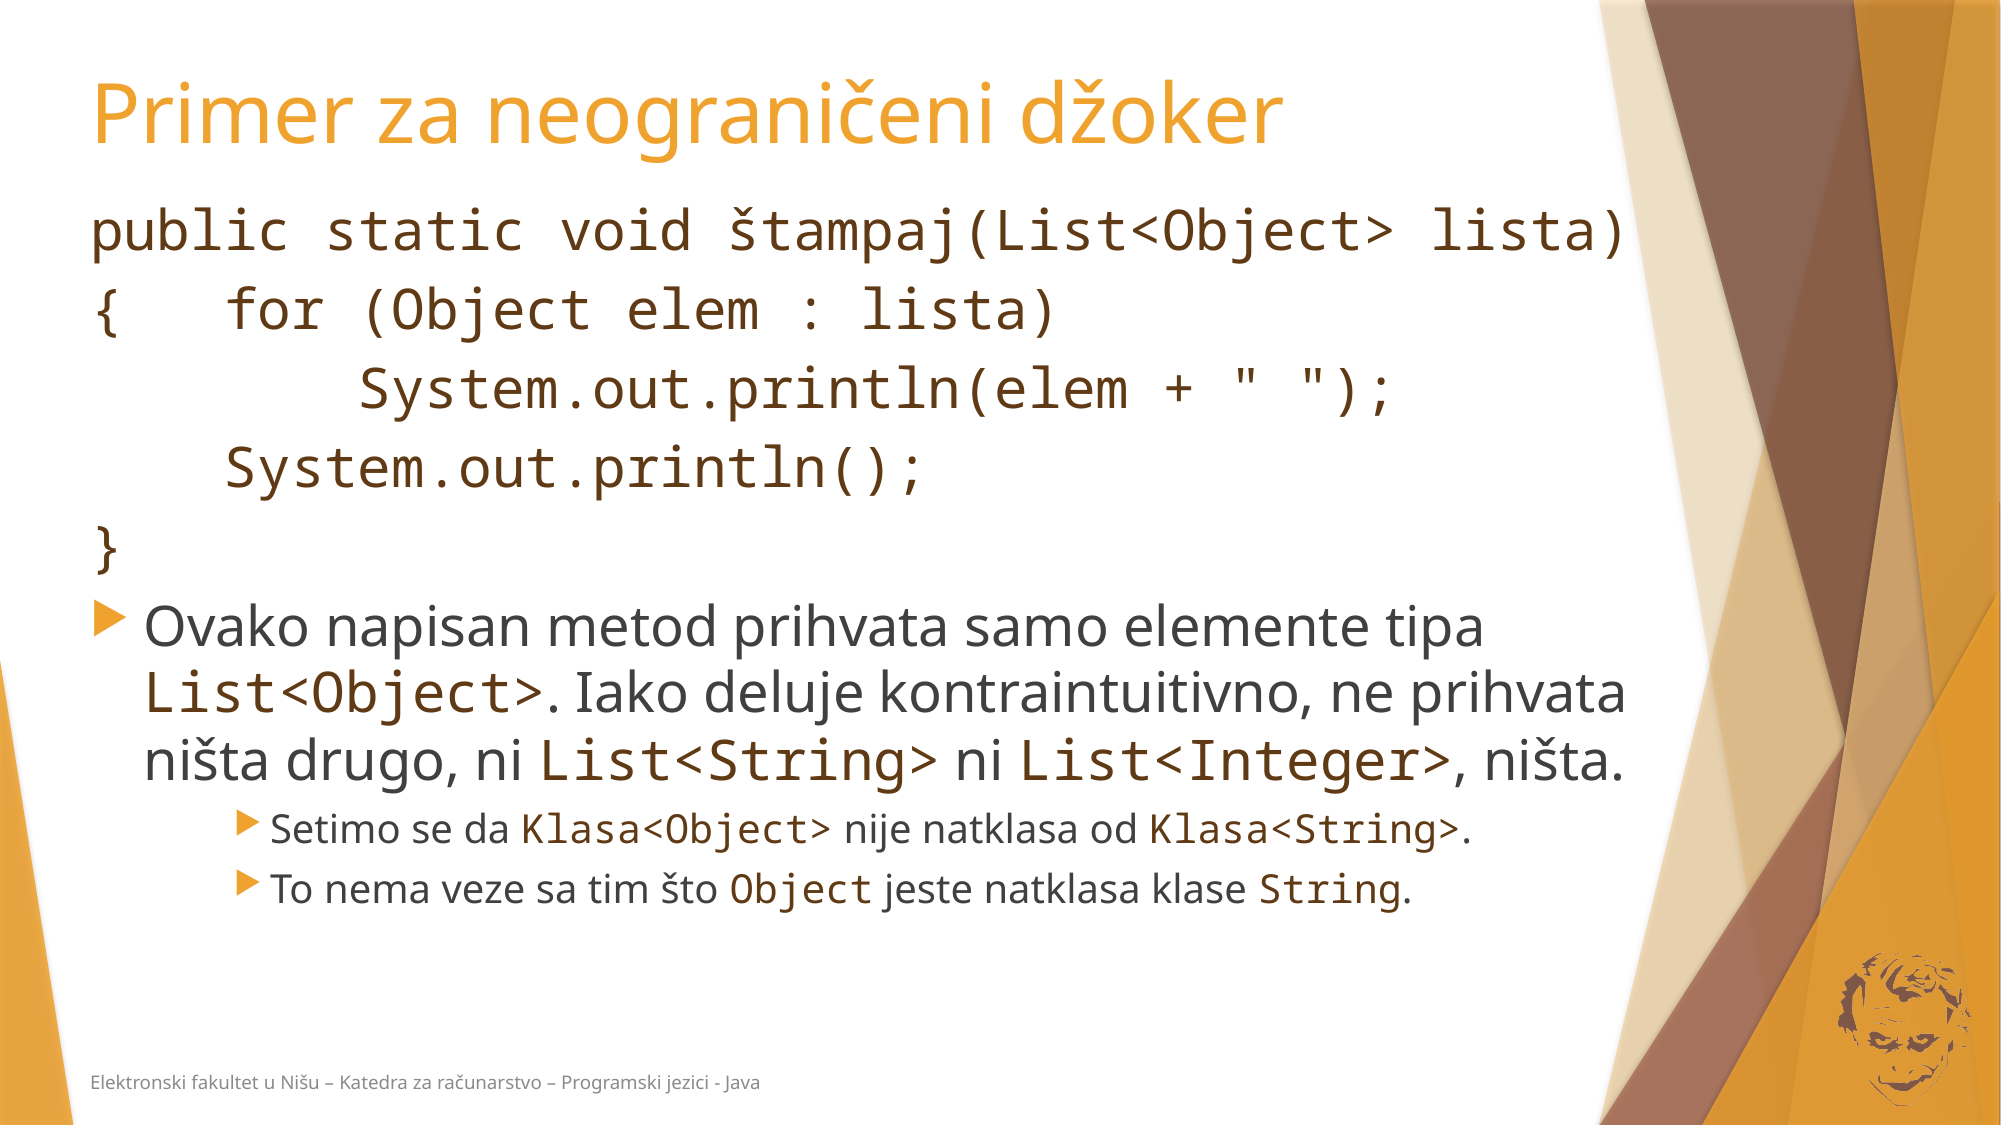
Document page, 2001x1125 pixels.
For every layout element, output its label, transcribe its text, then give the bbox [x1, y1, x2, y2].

picture [1835, 949, 1976, 1108]
list public static void štampaj(List<Object> lista) { for (Object elem : lista) System.out.println(elem + " "); System.out.println(); } Ovako napisan metod prihvata samo elemente tipa List<Object>. Iako deluje kontraintuitivno, ne prihvata ništa drugo, ni List<String> ni List<Integer>, ništa. Setimo se da Klasa<Object> nije natklasa od Klasa<String>. To nema veze sa tim što Object jeste natklasa klase String. [75, 187, 1656, 1054]
title Primer za neograničeni džoker [75, 52, 1656, 159]
footer Elektronski fakultet u Nišu – Katedra za računarstvo – Programski jezici - Java [75, 1053, 1145, 1114]
